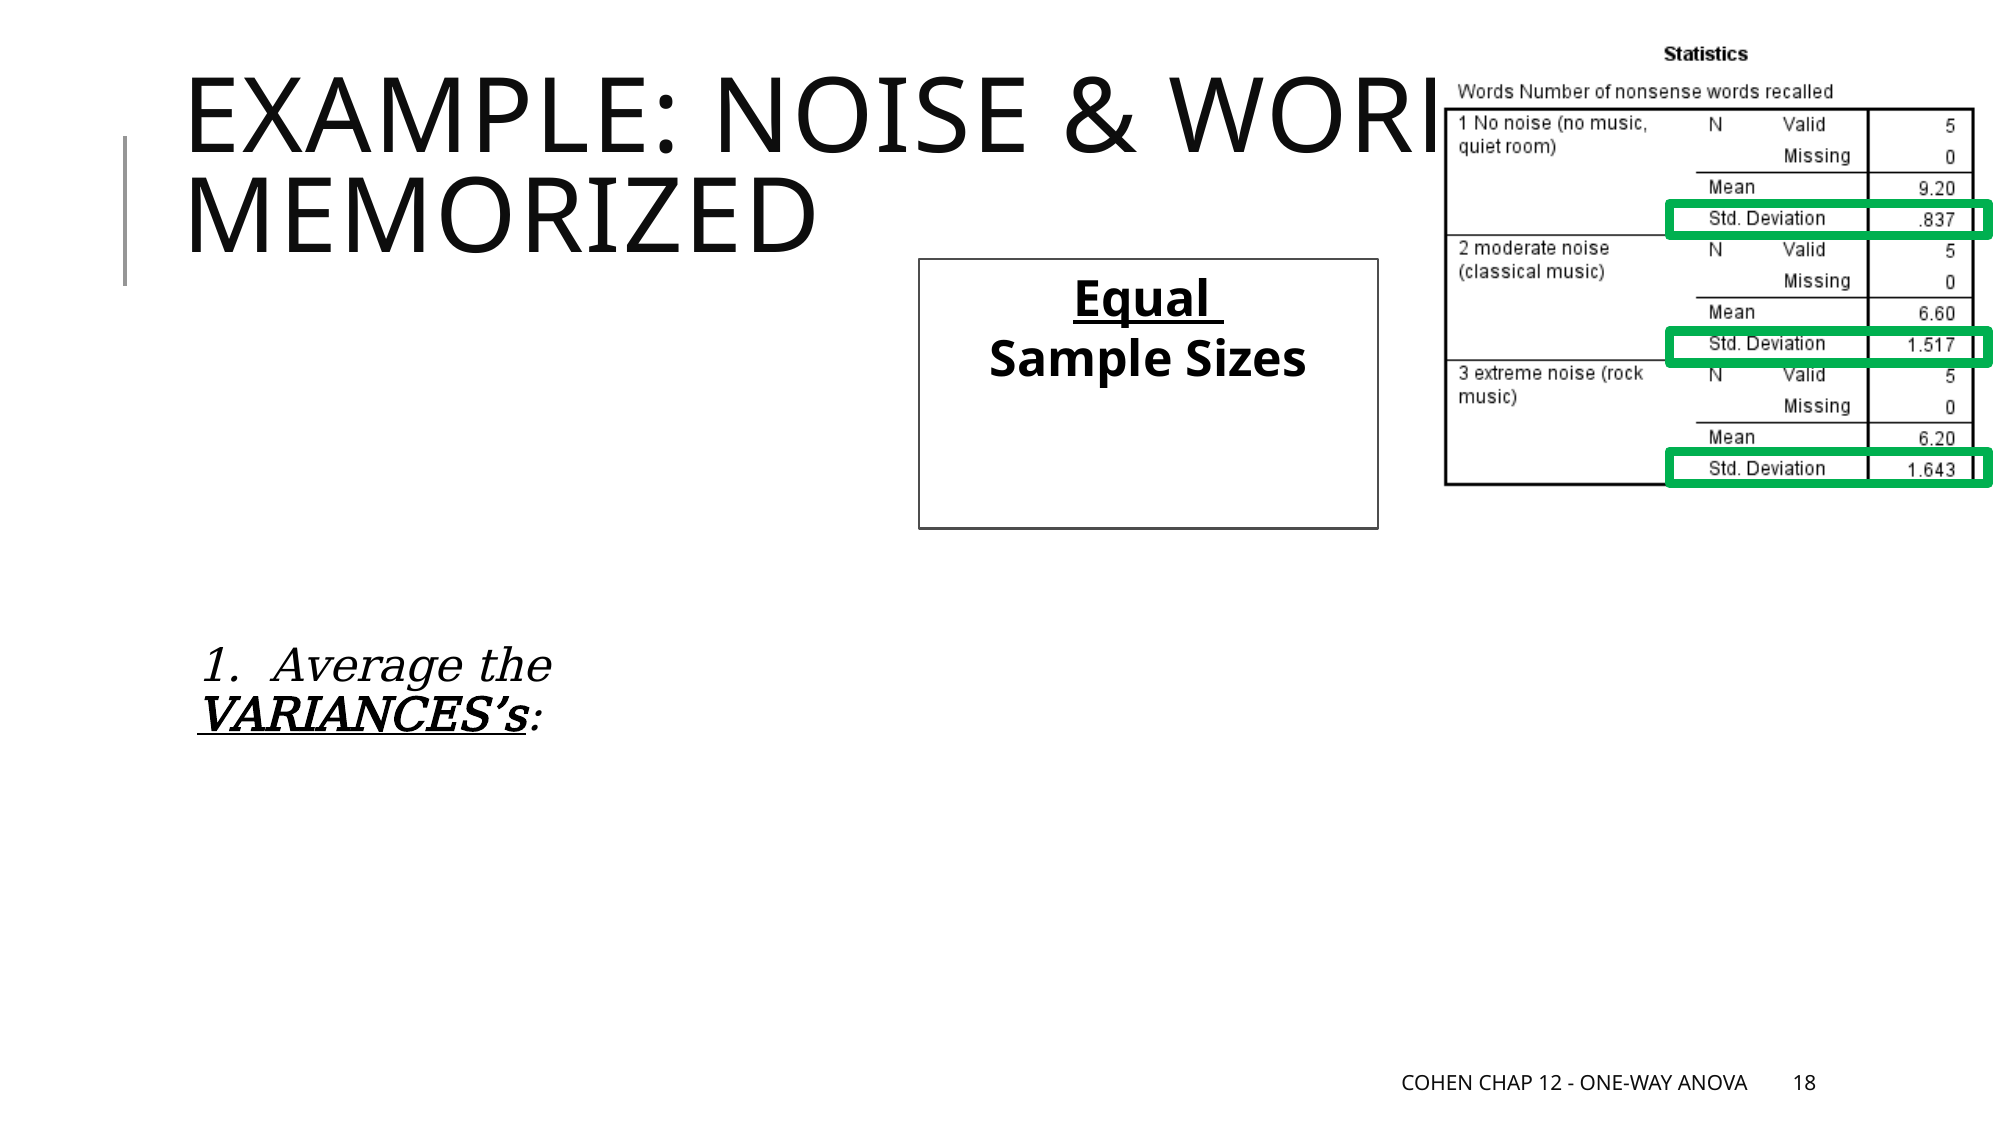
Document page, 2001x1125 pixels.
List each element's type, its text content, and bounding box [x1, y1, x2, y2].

footer Cohen Chap 12 - one-WAY anova [794, 1061, 1763, 1107]
title Example: noise & words memorized [168, 49, 1427, 296]
picture [1434, 35, 1989, 492]
slide_number 18 [1777, 1061, 1938, 1107]
list 1. Average the VARIANCES’s: [174, 634, 795, 1009]
